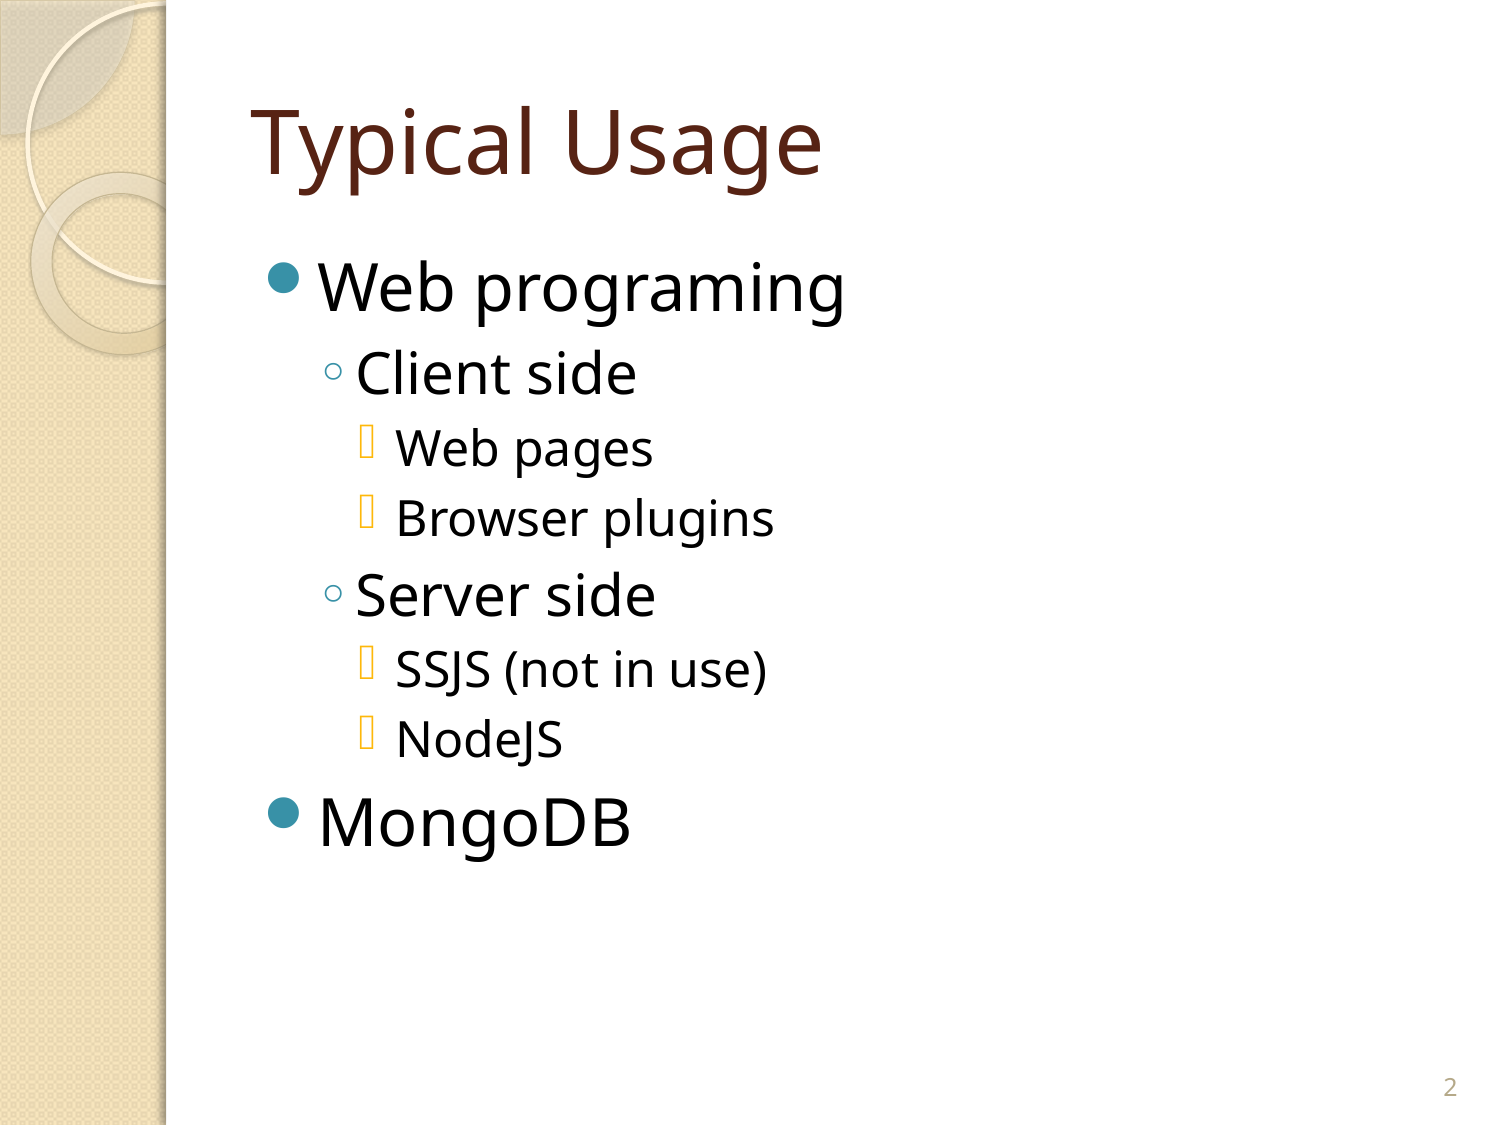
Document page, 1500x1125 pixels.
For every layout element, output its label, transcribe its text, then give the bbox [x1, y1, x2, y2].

list Web programing Client side Web pages Browser plugins Server side SSJS (not in use) NodeJS MongoDB [235, 237, 1466, 1025]
title Typical Usage [235, 45, 1466, 233]
slide_number 2 [1413, 1034, 1488, 1113]
